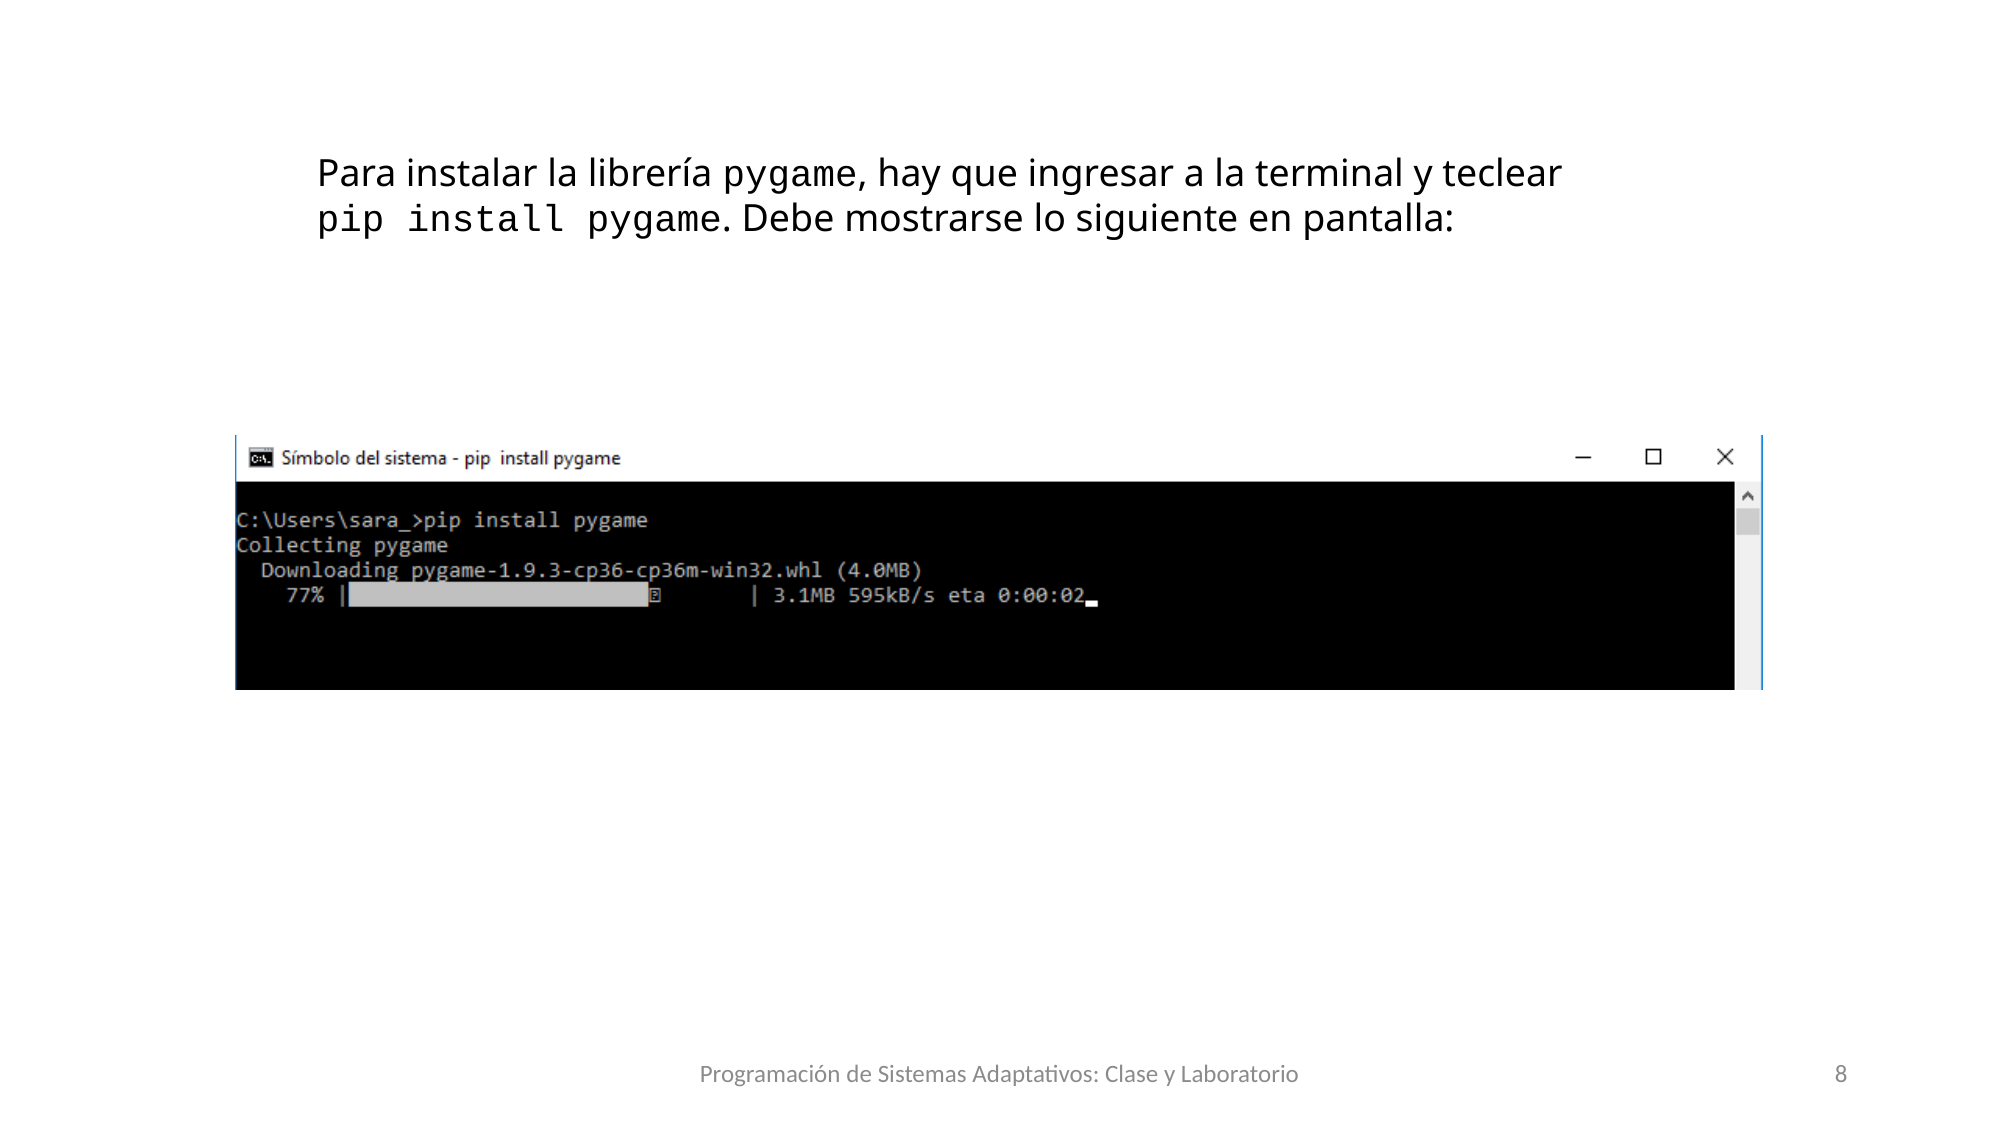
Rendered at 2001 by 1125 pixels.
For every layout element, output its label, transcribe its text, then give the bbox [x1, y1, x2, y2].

slide_number 8 [1412, 1042, 1863, 1103]
picture [235, 435, 1763, 690]
text_box Para instalar la librería pygame, hay que ingresar a la terminal y teclear pip install pygame. Debe mostrarse lo siguiente en pantalla: [302, 141, 1603, 246]
footer Programación de Sistemas Adaptativos: Clase y Laboratorio [662, 1042, 1338, 1103]
